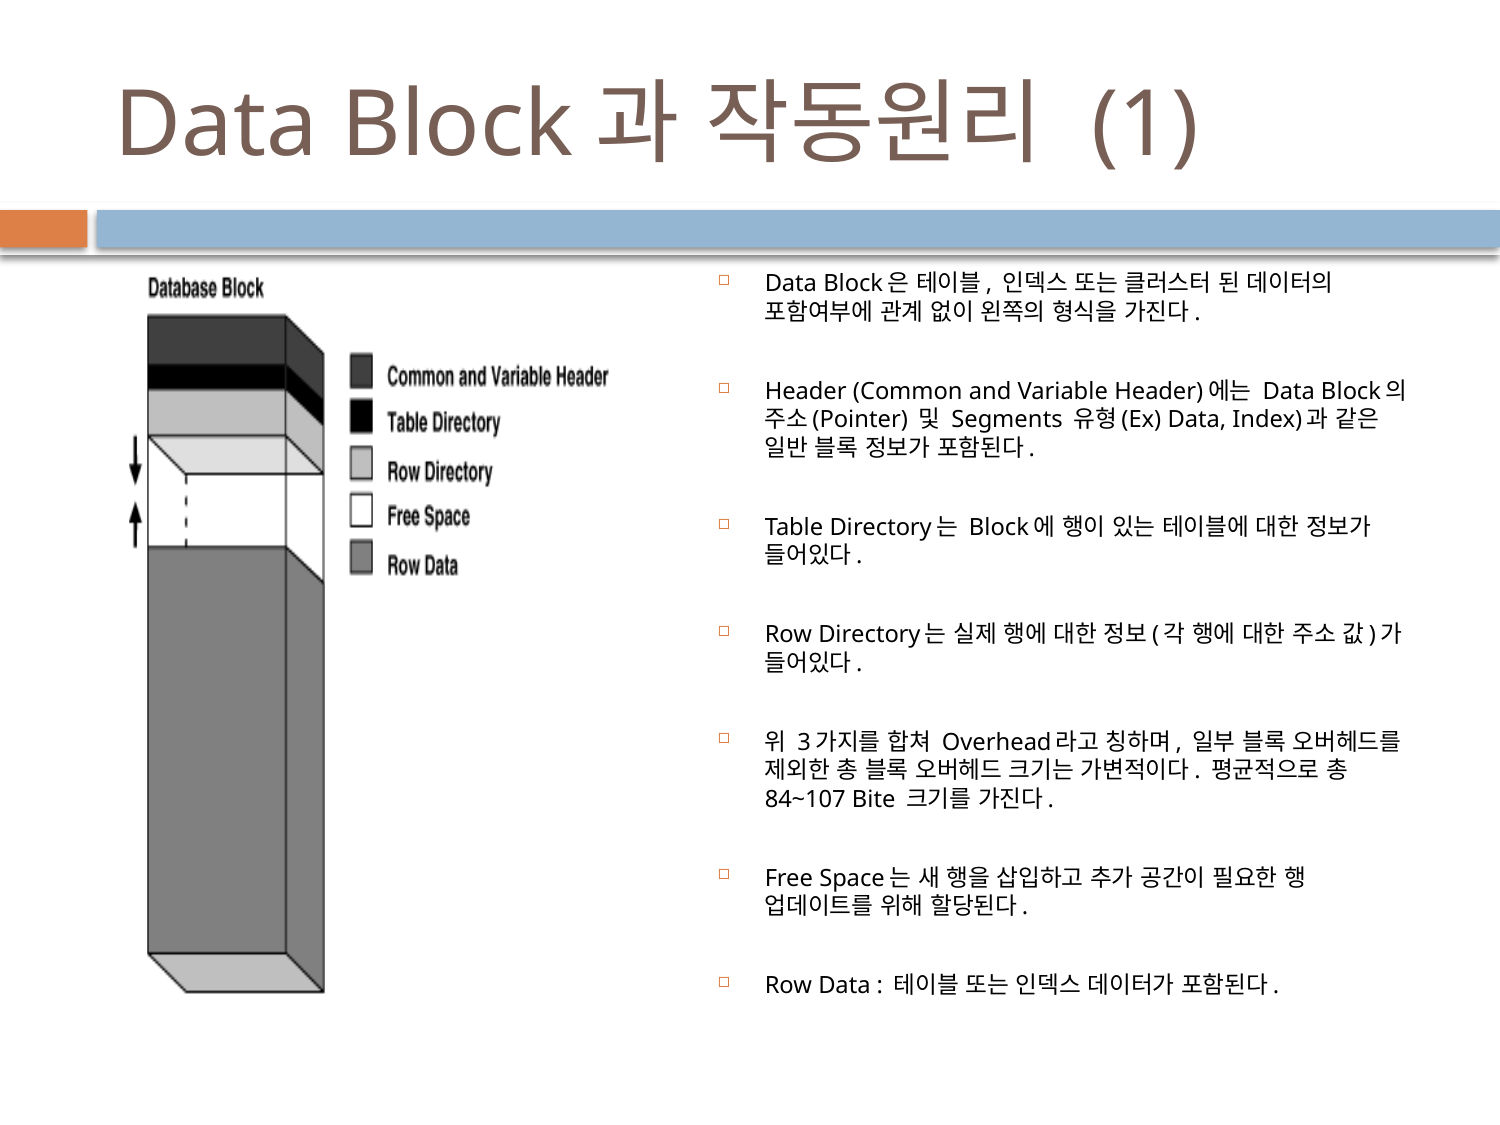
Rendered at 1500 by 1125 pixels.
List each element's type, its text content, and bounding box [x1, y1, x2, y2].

list Data Block은 테이블, 인덱스 또는 클러스터 된 데이터의 포함여부에 관계 없이 왼쪽의 형식을 가진다. Header (Common and Variable Header)에는 Data Block의 주소(Pointer) 및 Segments 유형(Ex) Data, Index)과 같은 일반 블록 정보가 포함된다. Table Directory는 Block에 행이 있는 테이블에 대한 정보가 들어있다. Row Directory는 실제 행에 대한 정보(각 행에 대한 주소 값)가 들어있다. 위 3가지를 합쳐 Overhead라고 칭하며, 일부 블록 오버헤드를 제외한 총 블록 오버헤드 크기는 가변적이다. 평균적으로 총 84~107 Bite 크기를 가진다. Free Space는 새 행을 삽입하고 추가 공간이 필요한 행 업데이트를 위해 할당된다. Row Data : 테이블 또는 인덱스 데이터가 포함된다. [703, 260, 1433, 1011]
title Data Block과 작동원리 (1) [99, 37, 1438, 200]
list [128, 269, 610, 997]
